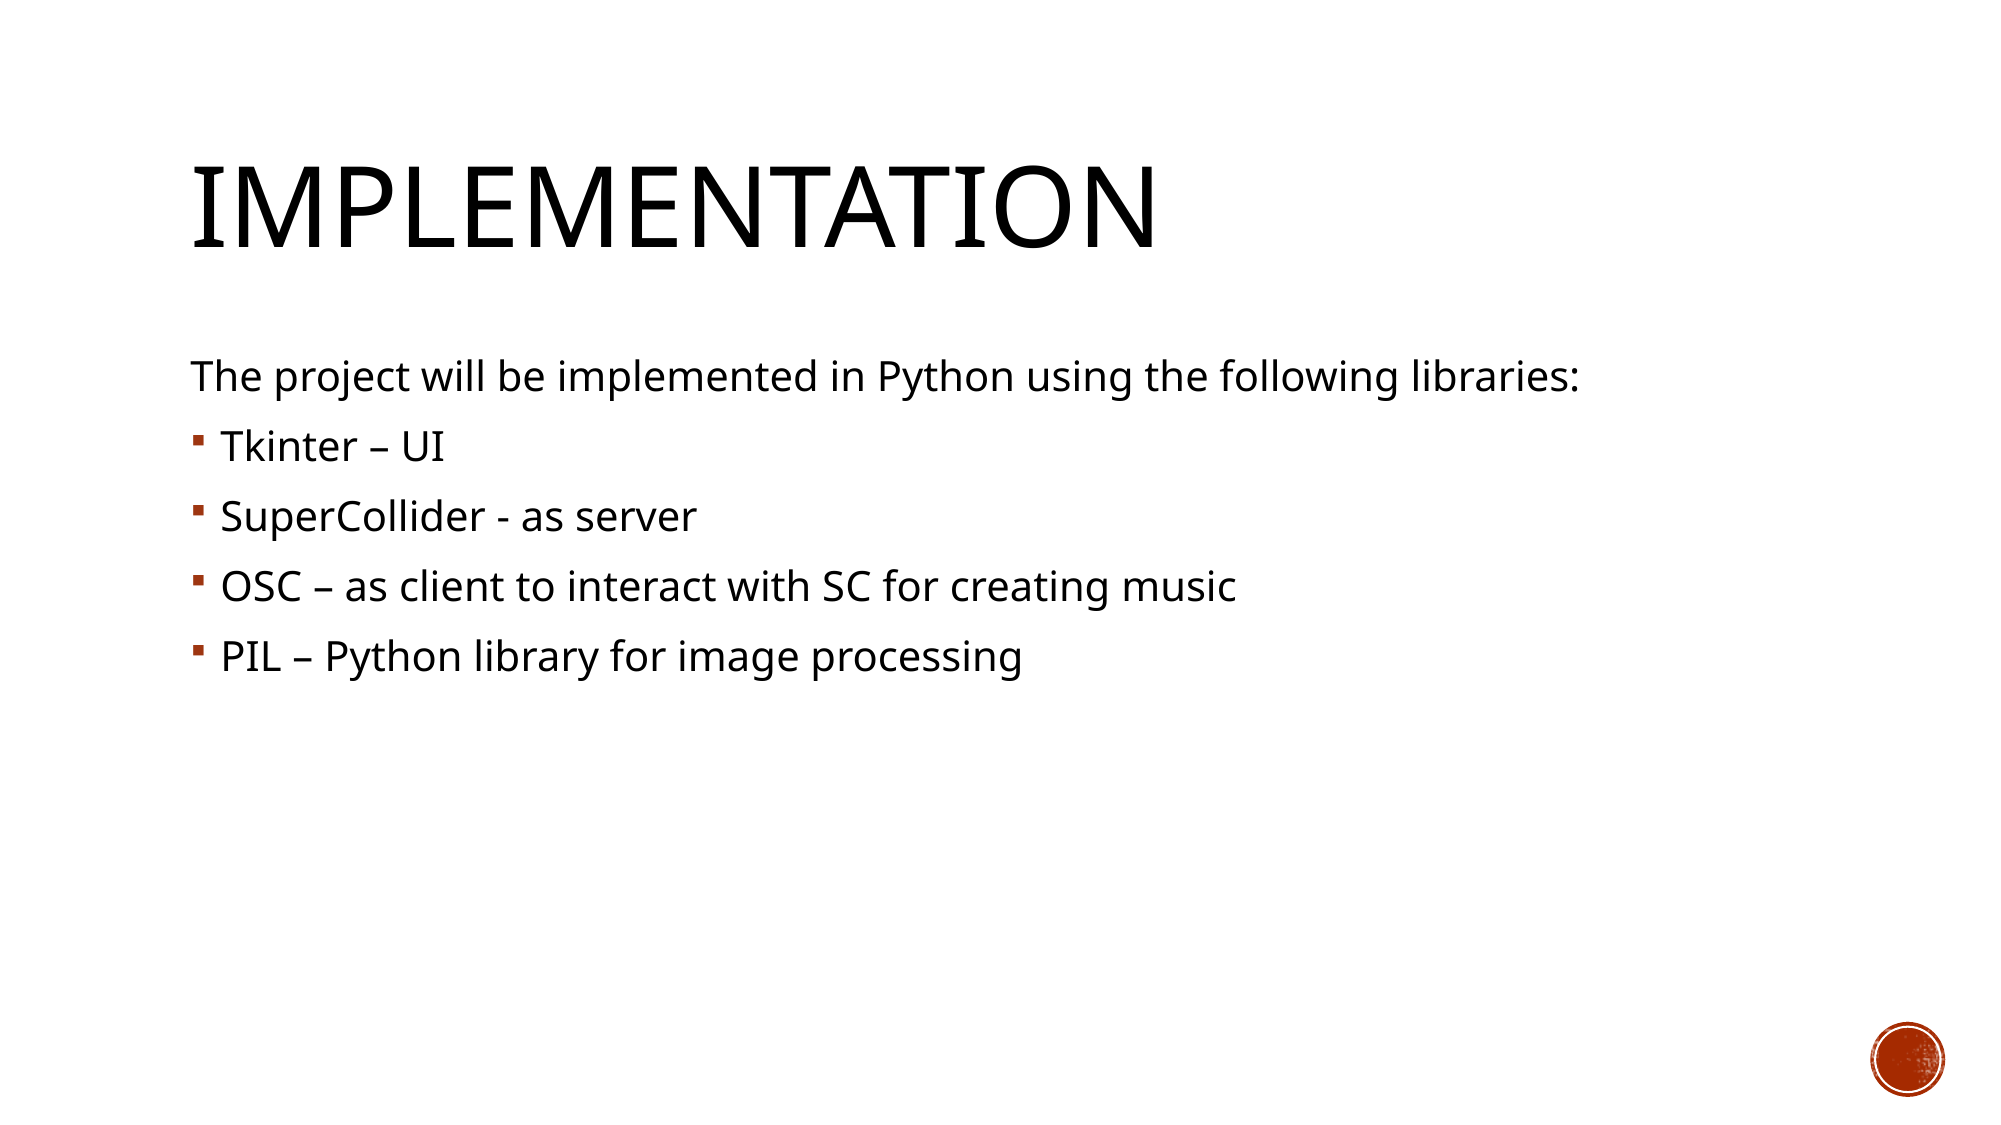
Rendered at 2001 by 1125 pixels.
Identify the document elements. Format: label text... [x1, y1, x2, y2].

list The project will be implemented in Python using the following libraries: Tkinter – UI SuperCollider - as server OSC – as client to interact with SC for creating music PIL – Python library for image processing [175, 348, 1826, 1013]
title Implementation [175, 79, 1826, 344]
